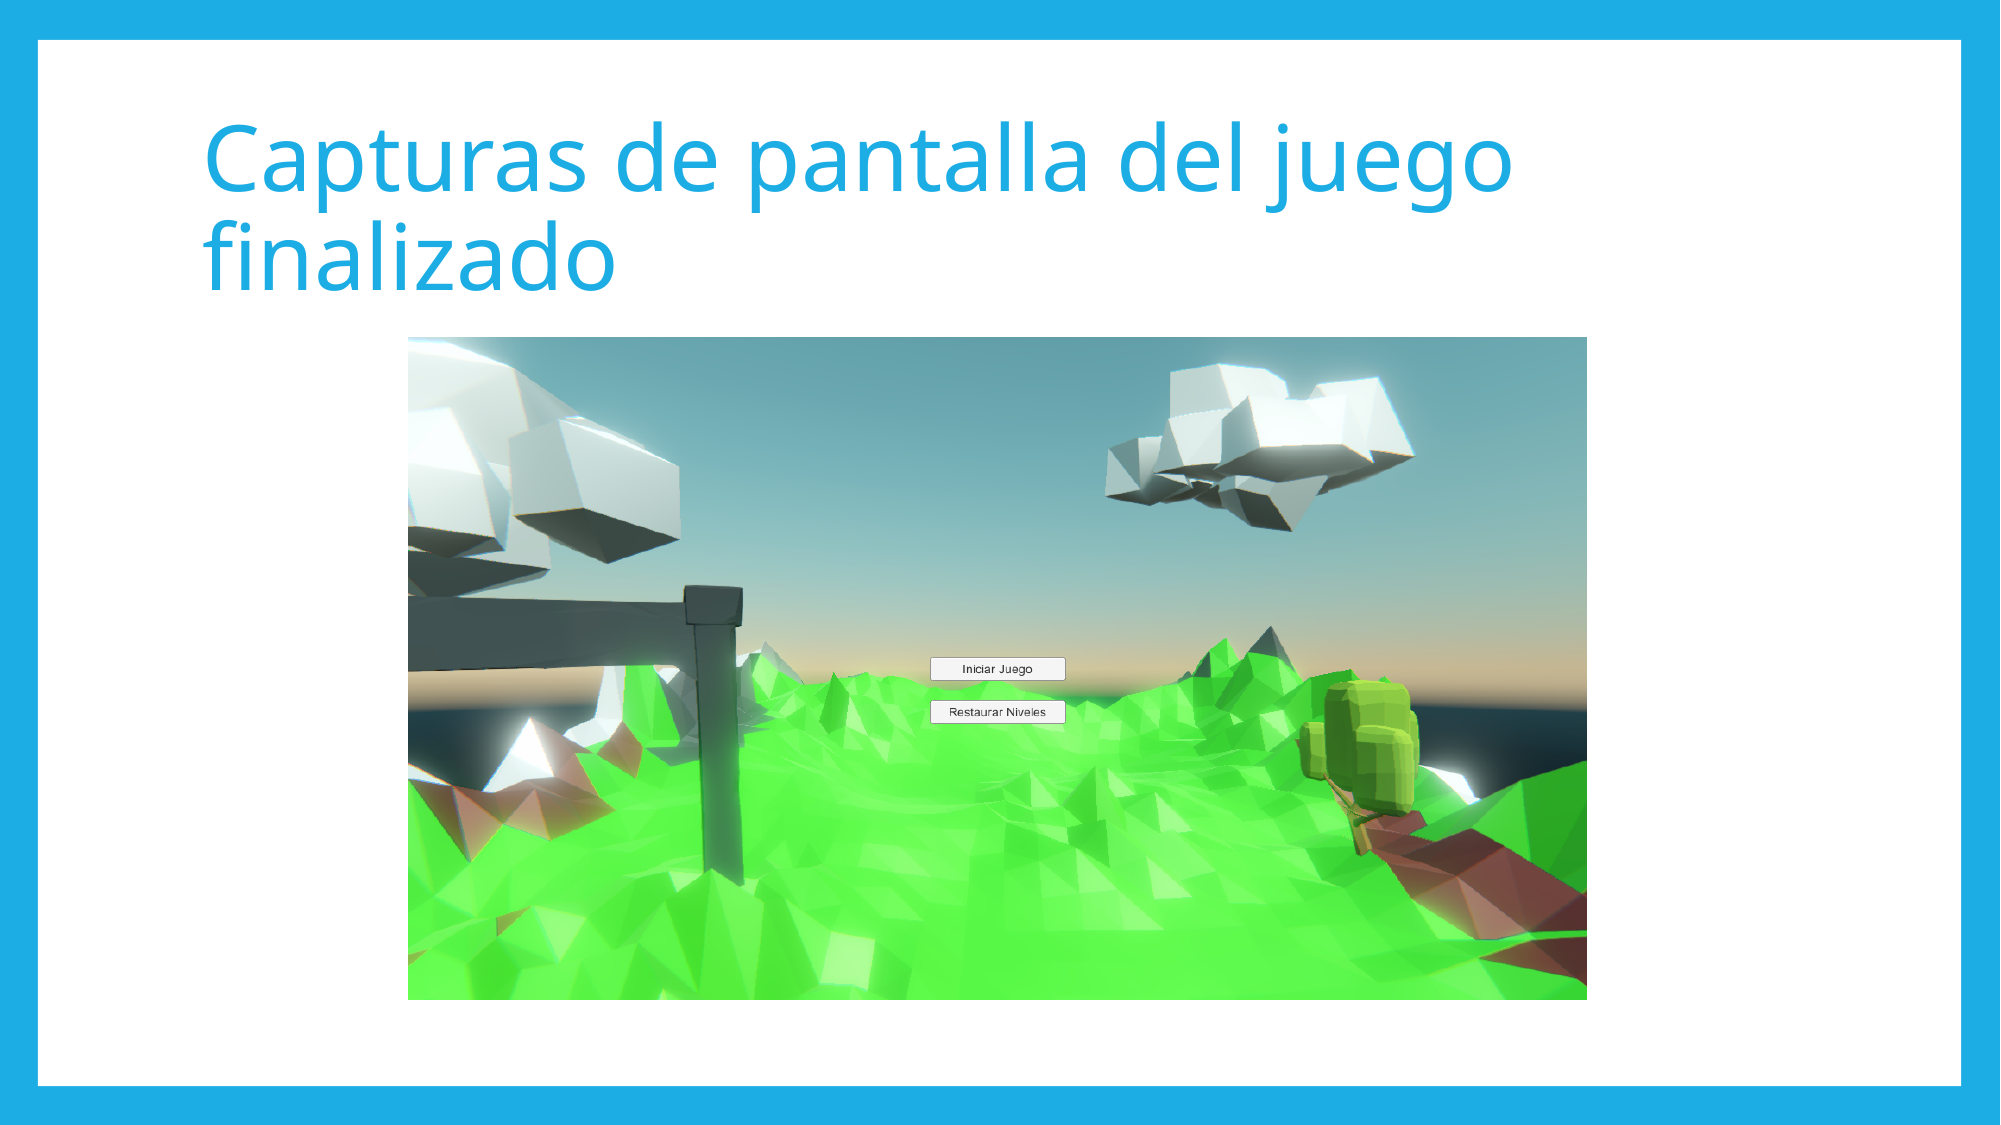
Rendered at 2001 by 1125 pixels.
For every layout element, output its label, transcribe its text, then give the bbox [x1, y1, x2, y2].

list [407, 337, 1587, 1001]
title Capturas de pantalla del juego finalizado [187, 99, 1808, 323]
